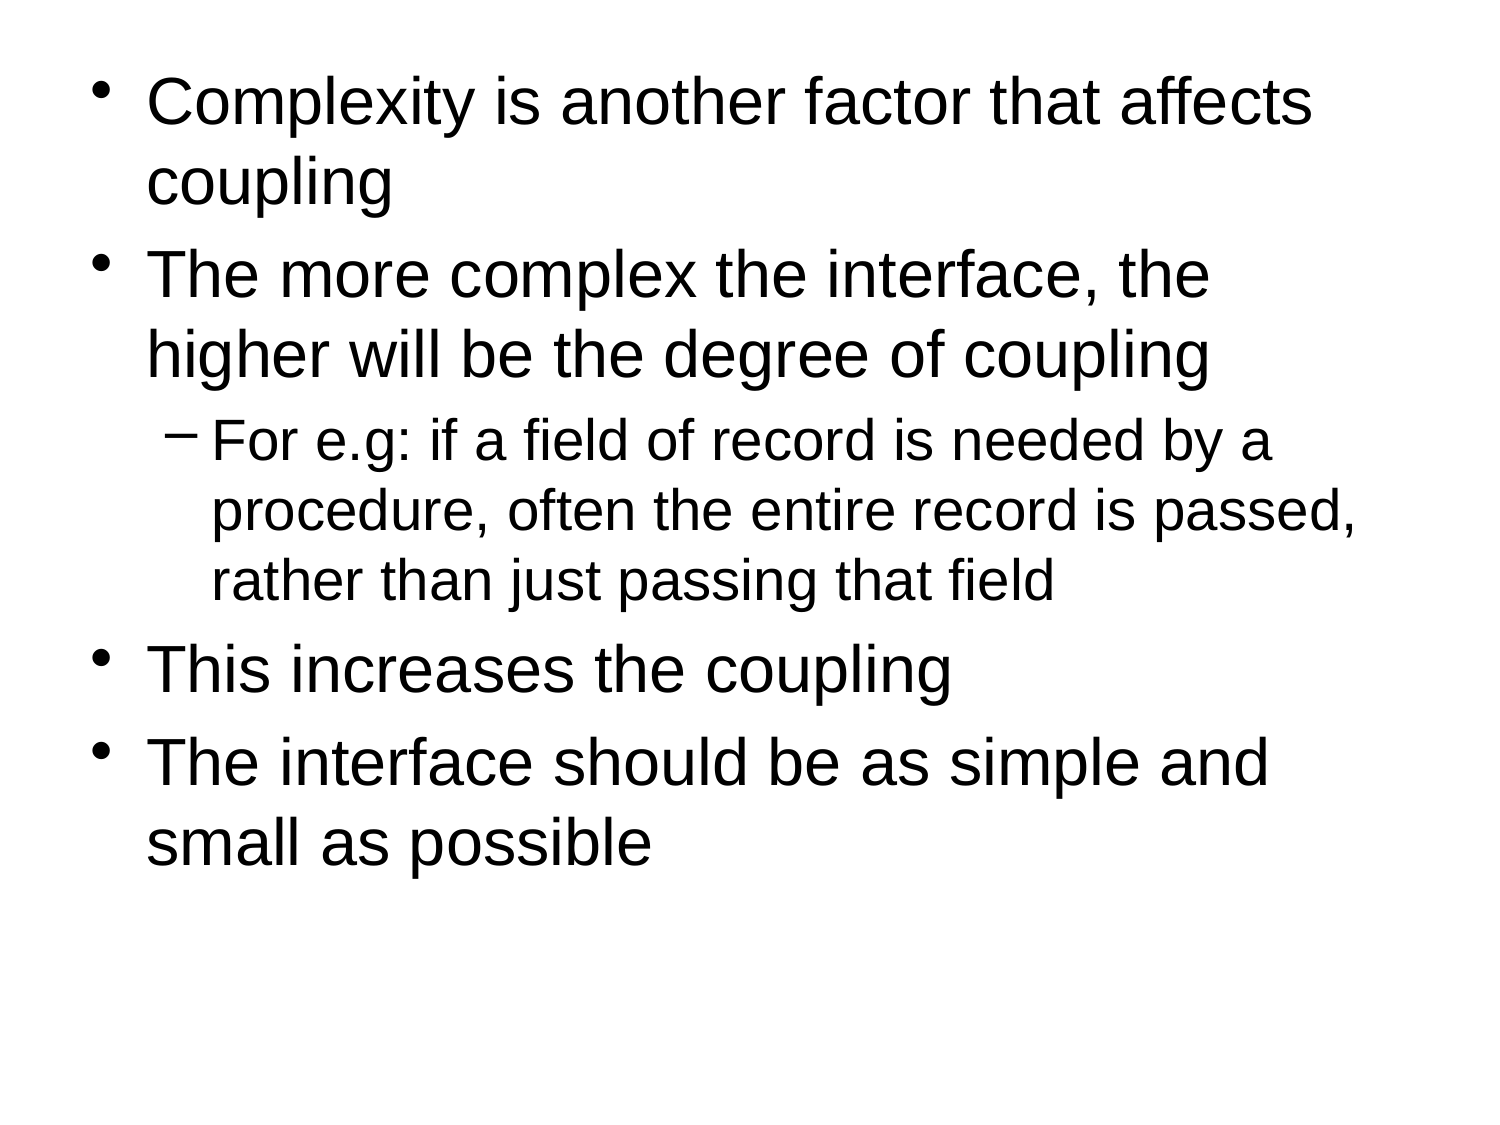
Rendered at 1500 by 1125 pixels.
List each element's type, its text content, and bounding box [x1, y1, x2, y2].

list Complexity is another factor that affects coupling The more complex the interface, the higher will be the degree of coupling For e.g: if a field of record is needed by a procedure, often the entire record is passed, rather than just passing that field This increases the coupling The interface should be as simple and small as possible [74, 49, 1426, 1006]
